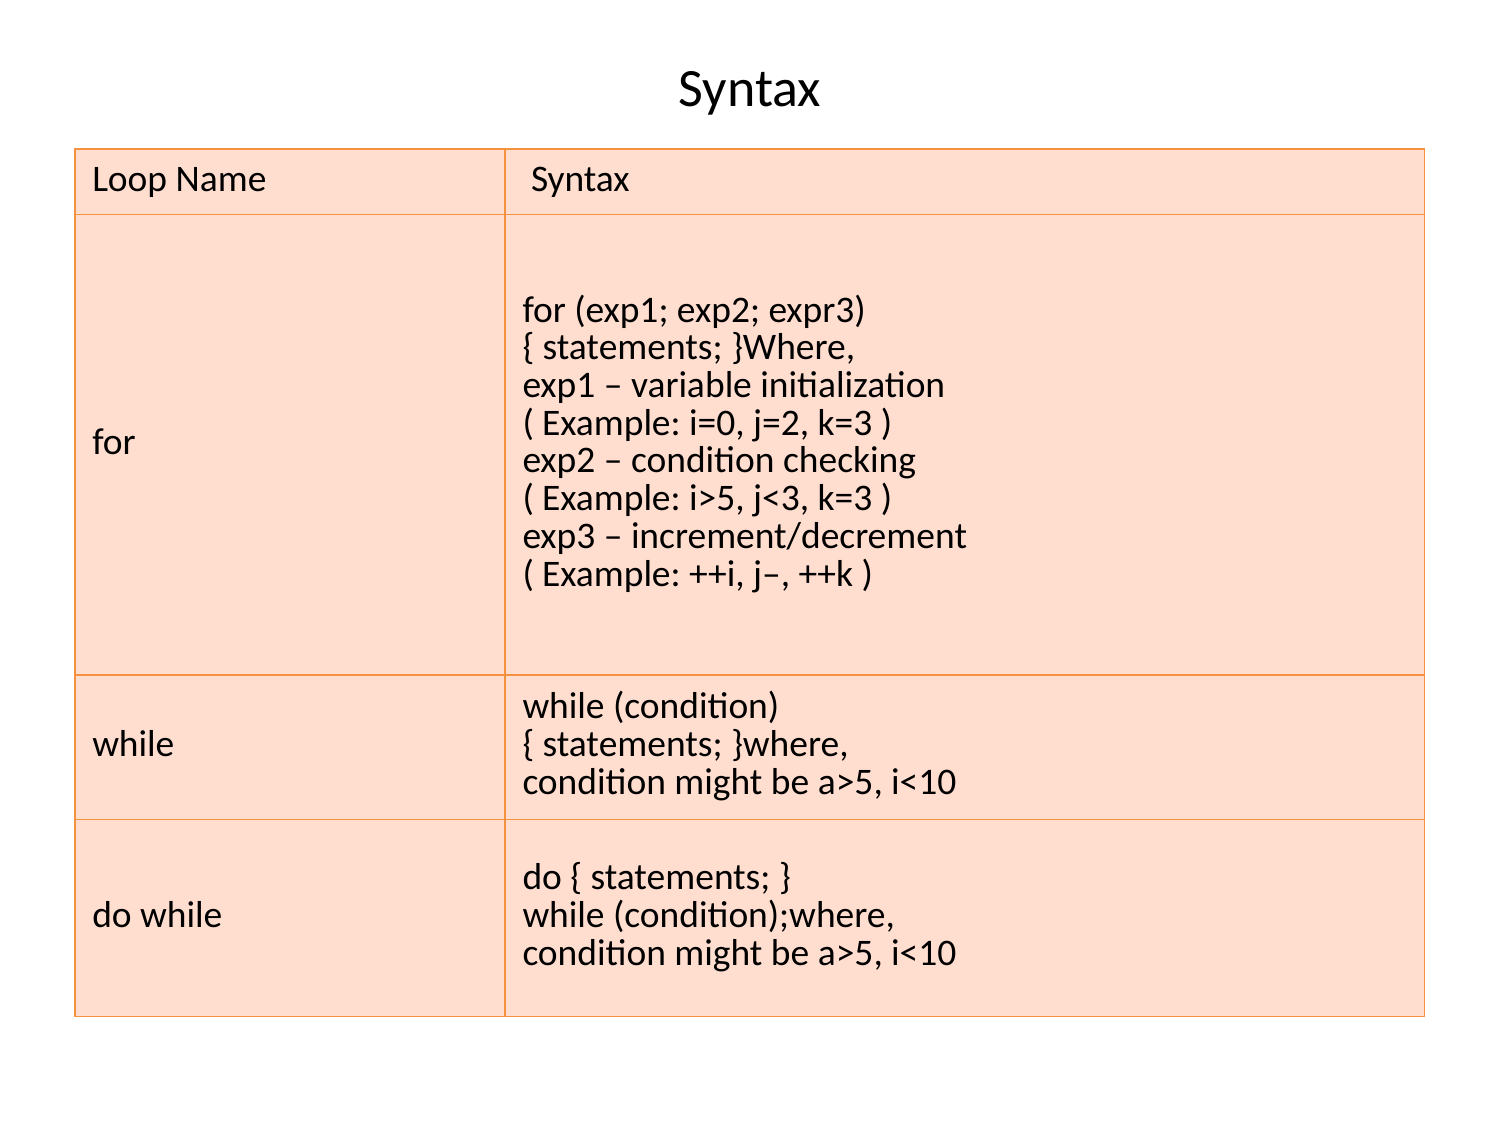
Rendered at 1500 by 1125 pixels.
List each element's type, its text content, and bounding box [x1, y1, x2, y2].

table_cell while [76, 676, 504, 819]
table_header Loop Name [76, 150, 504, 214]
table_cell for (exp1; exp2; expr3) { statements; }Where, exp1 – variable initialization ( Example: i=0, j=2, k=3 ) exp2 – condition checking ( Example: i>5, j<3, k=3 ) exp3 – increment/decrement ( Example: ++i, j–, ++k ) [506, 215, 1424, 674]
table_cell while (condition) { statements; }where, condition might be a>5, i<10 [506, 676, 1424, 819]
table_cell do { statements; } while (condition);where, condition might be a>5, i<10 [506, 820, 1424, 1016]
table_header Syntax [506, 150, 1424, 214]
title Syntax [75, 45, 1425, 126]
table_cell for [76, 215, 504, 674]
table_cell do while [76, 820, 504, 1016]
